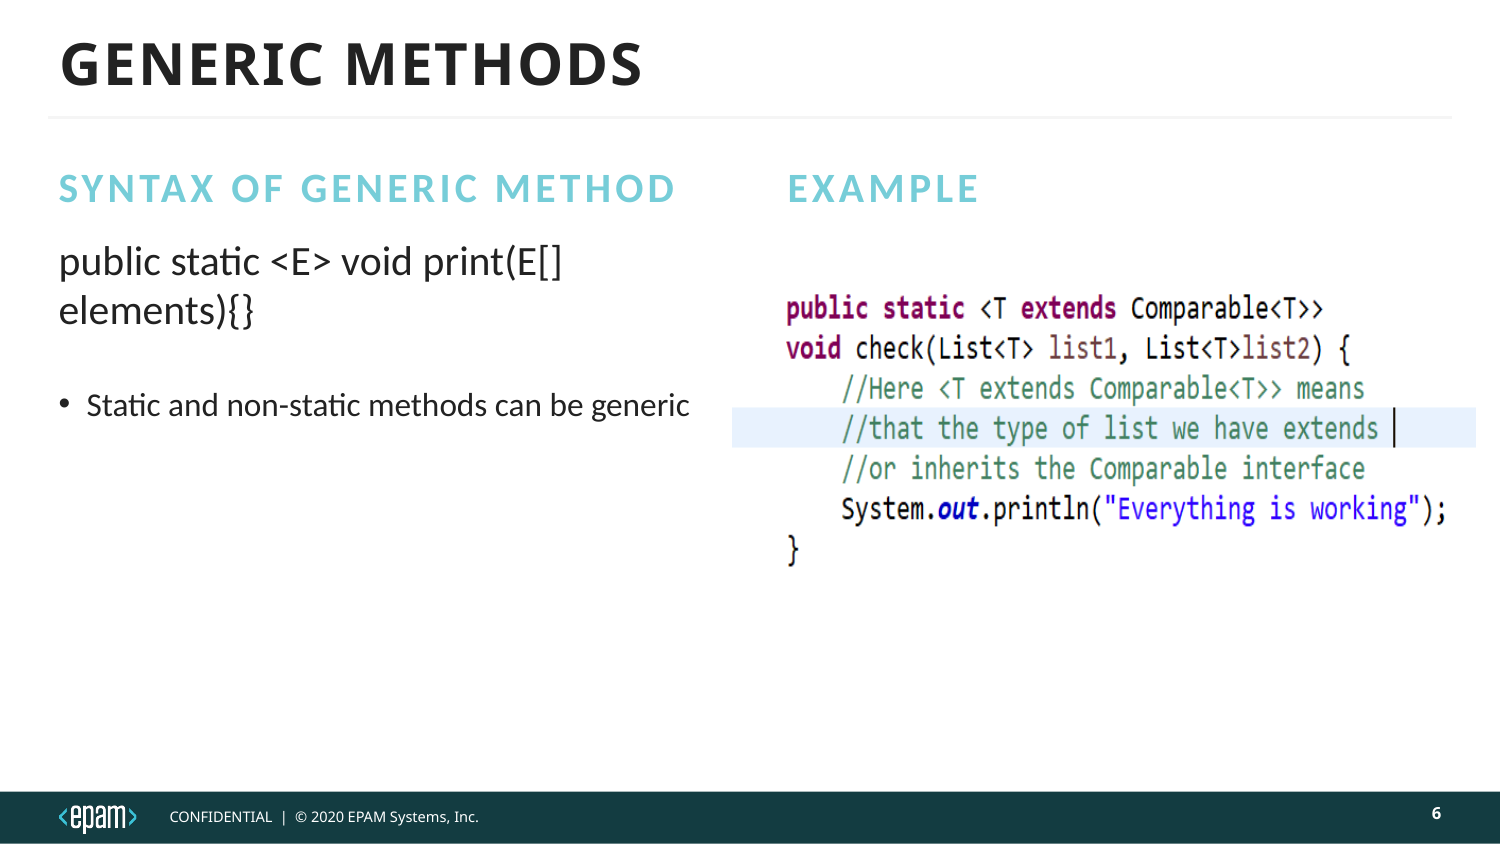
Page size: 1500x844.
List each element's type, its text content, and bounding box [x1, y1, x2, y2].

list EXAMPLE [787, 177, 1443, 234]
title GENERIC METHODS [59, 37, 1442, 87]
list public static <E> void print(E[] elements){} Static and non-static methods can be generic [58, 234, 713, 735]
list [732, 263, 1476, 591]
slide_number 6 [1216, 791, 1442, 844]
list SYNTAX OF GENERIC METHOD [58, 177, 713, 234]
